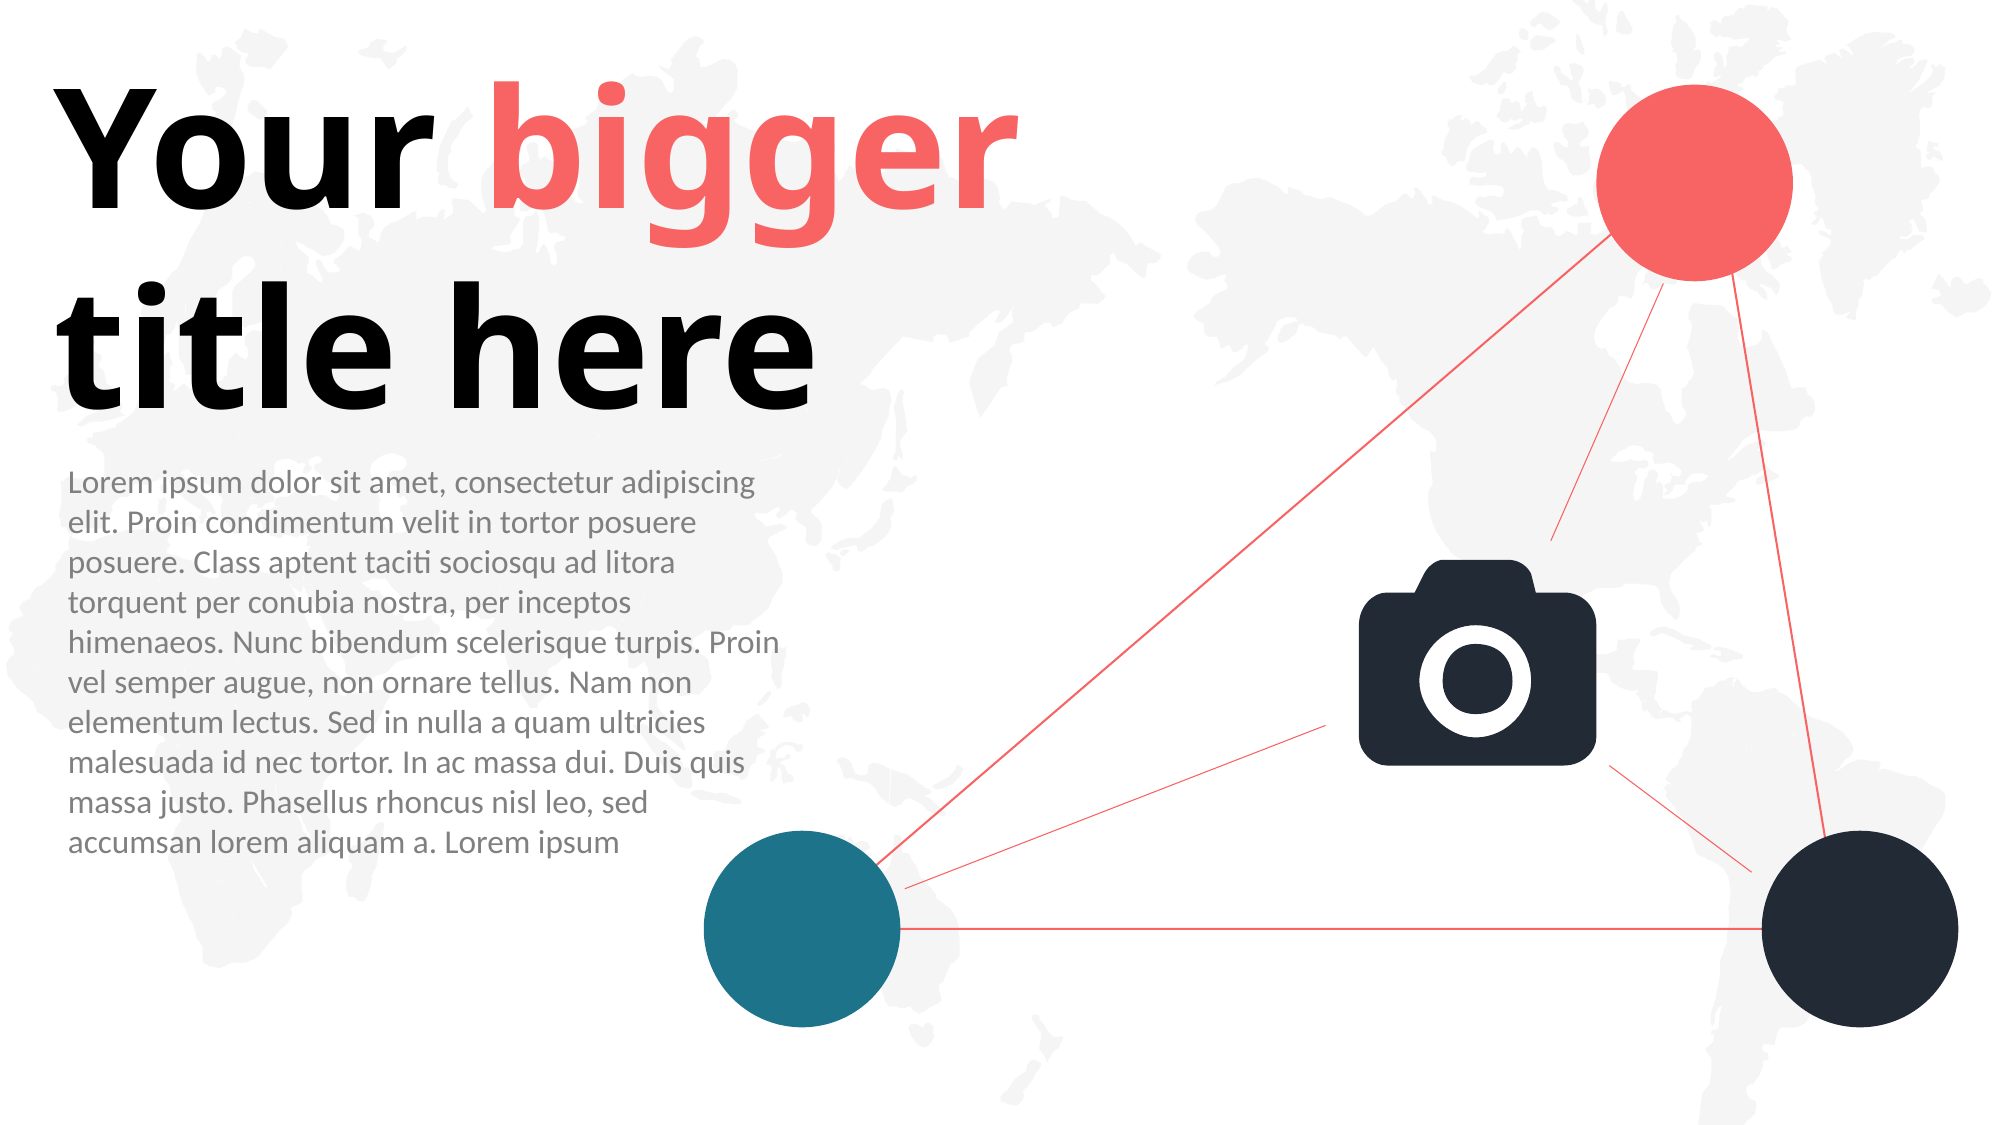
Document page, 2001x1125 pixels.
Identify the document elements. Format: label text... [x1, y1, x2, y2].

text_box [1595, 83, 1795, 283]
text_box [904, 725, 1326, 889]
text_box [1358, 559, 1597, 766]
text_box [877, 234, 1826, 930]
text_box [1609, 765, 1752, 873]
text_box [1760, 829, 1960, 1029]
text_box Your bigger title here [39, 34, 1038, 449]
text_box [1550, 283, 1664, 541]
text_box Lorem ipsum dolor sit amet, consectetur adipiscing elit. Proin condimentum velit in tortor posuere posuere. Class aptent taciti sociosqu ad litora torquent per conubia nostra, per inceptos himenaeos. Nunc bibendum scelerisque turpis. Proin vel semper augue, non ornare tellus. Nam non elementum lectus. Sed in nulla a quam ultricies malesuada id nec tortor. In ac massa dui. Duis quis massa justo. Phasellus rhoncus nisl leo, sed accumsan lorem aliquam a. Lorem ipsum [53, 453, 802, 868]
text_box [702, 829, 902, 1029]
